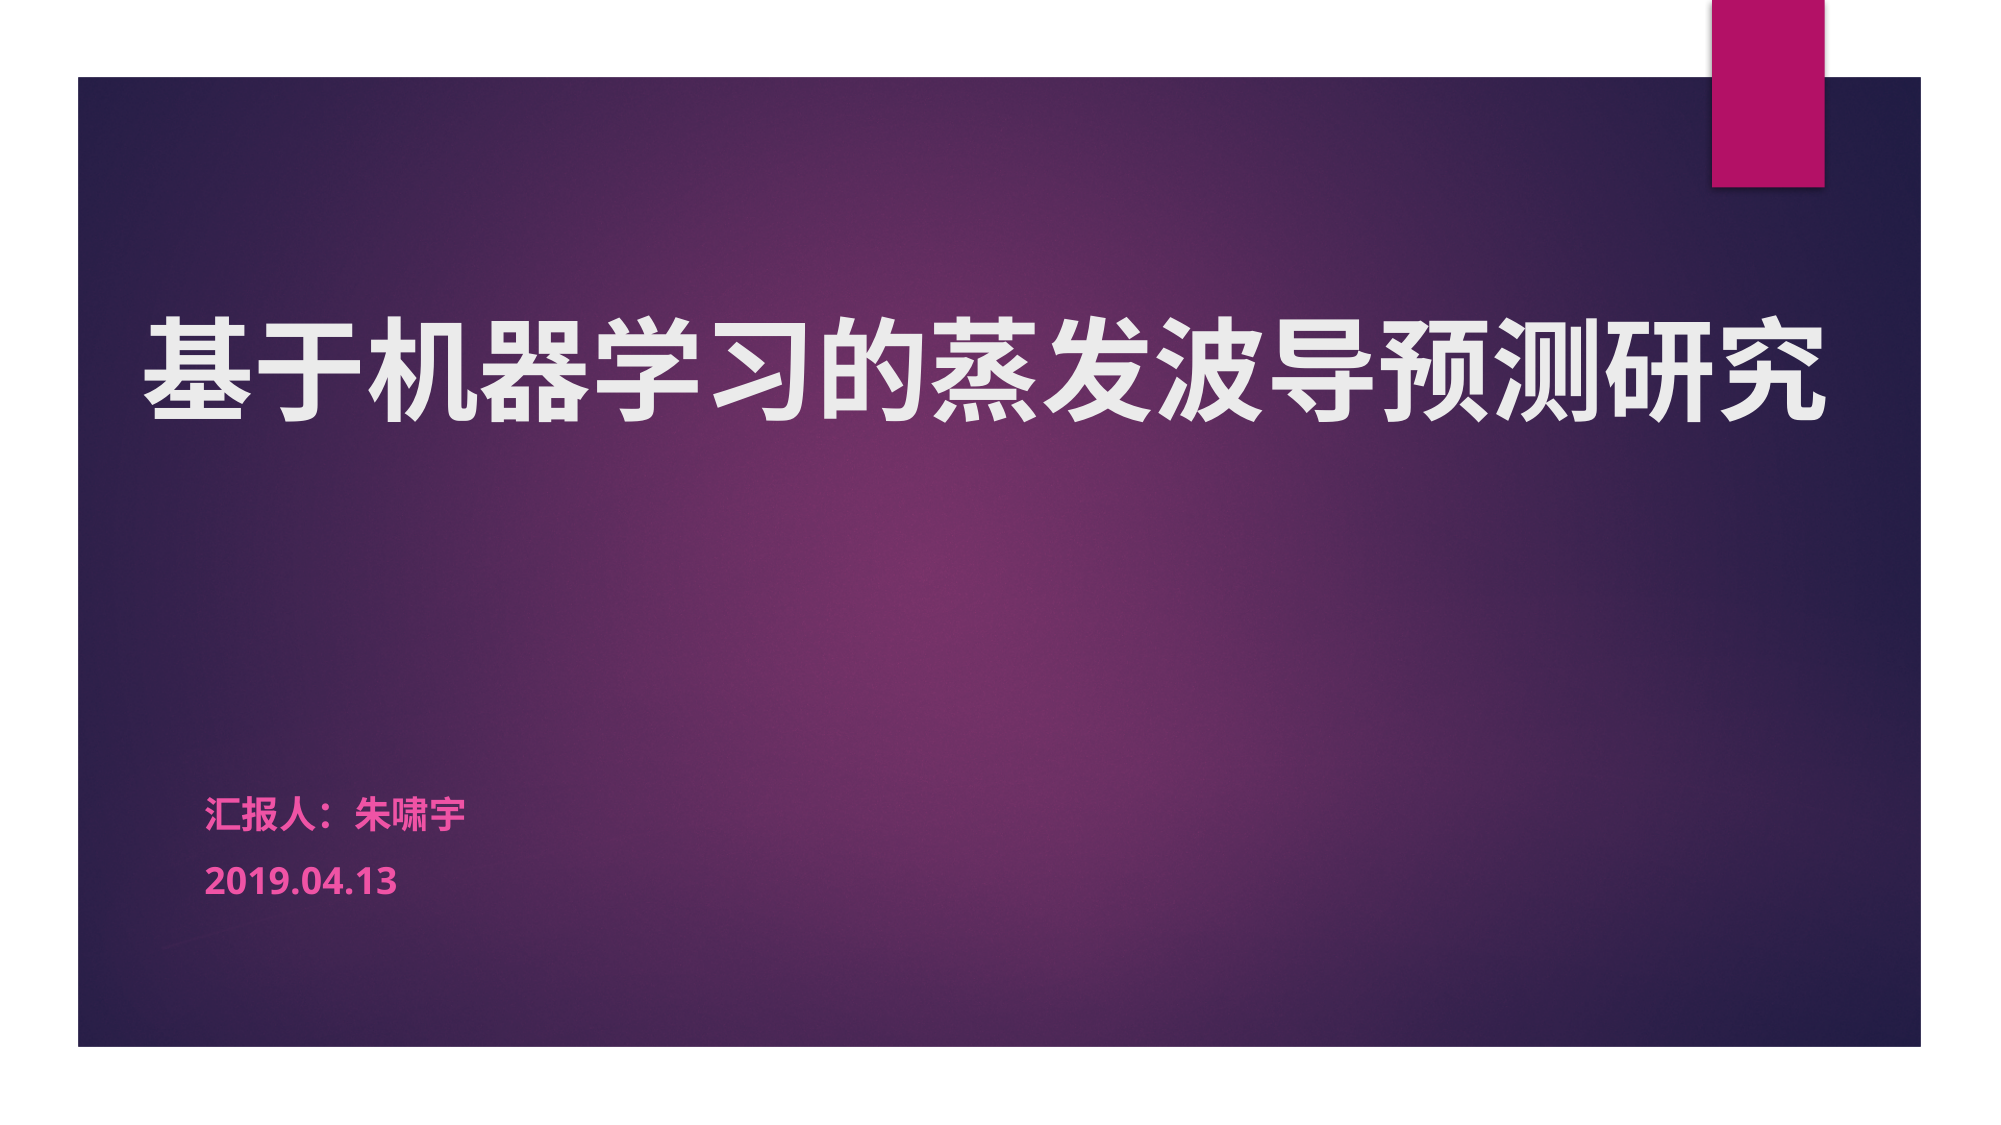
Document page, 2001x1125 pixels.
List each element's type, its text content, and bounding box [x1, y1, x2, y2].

subtitle 汇报人：朱啸宇 2019.04.13 [189, 783, 1638, 997]
title 基于机器学习的蒸发波导预测研究 [126, 3, 1864, 443]
